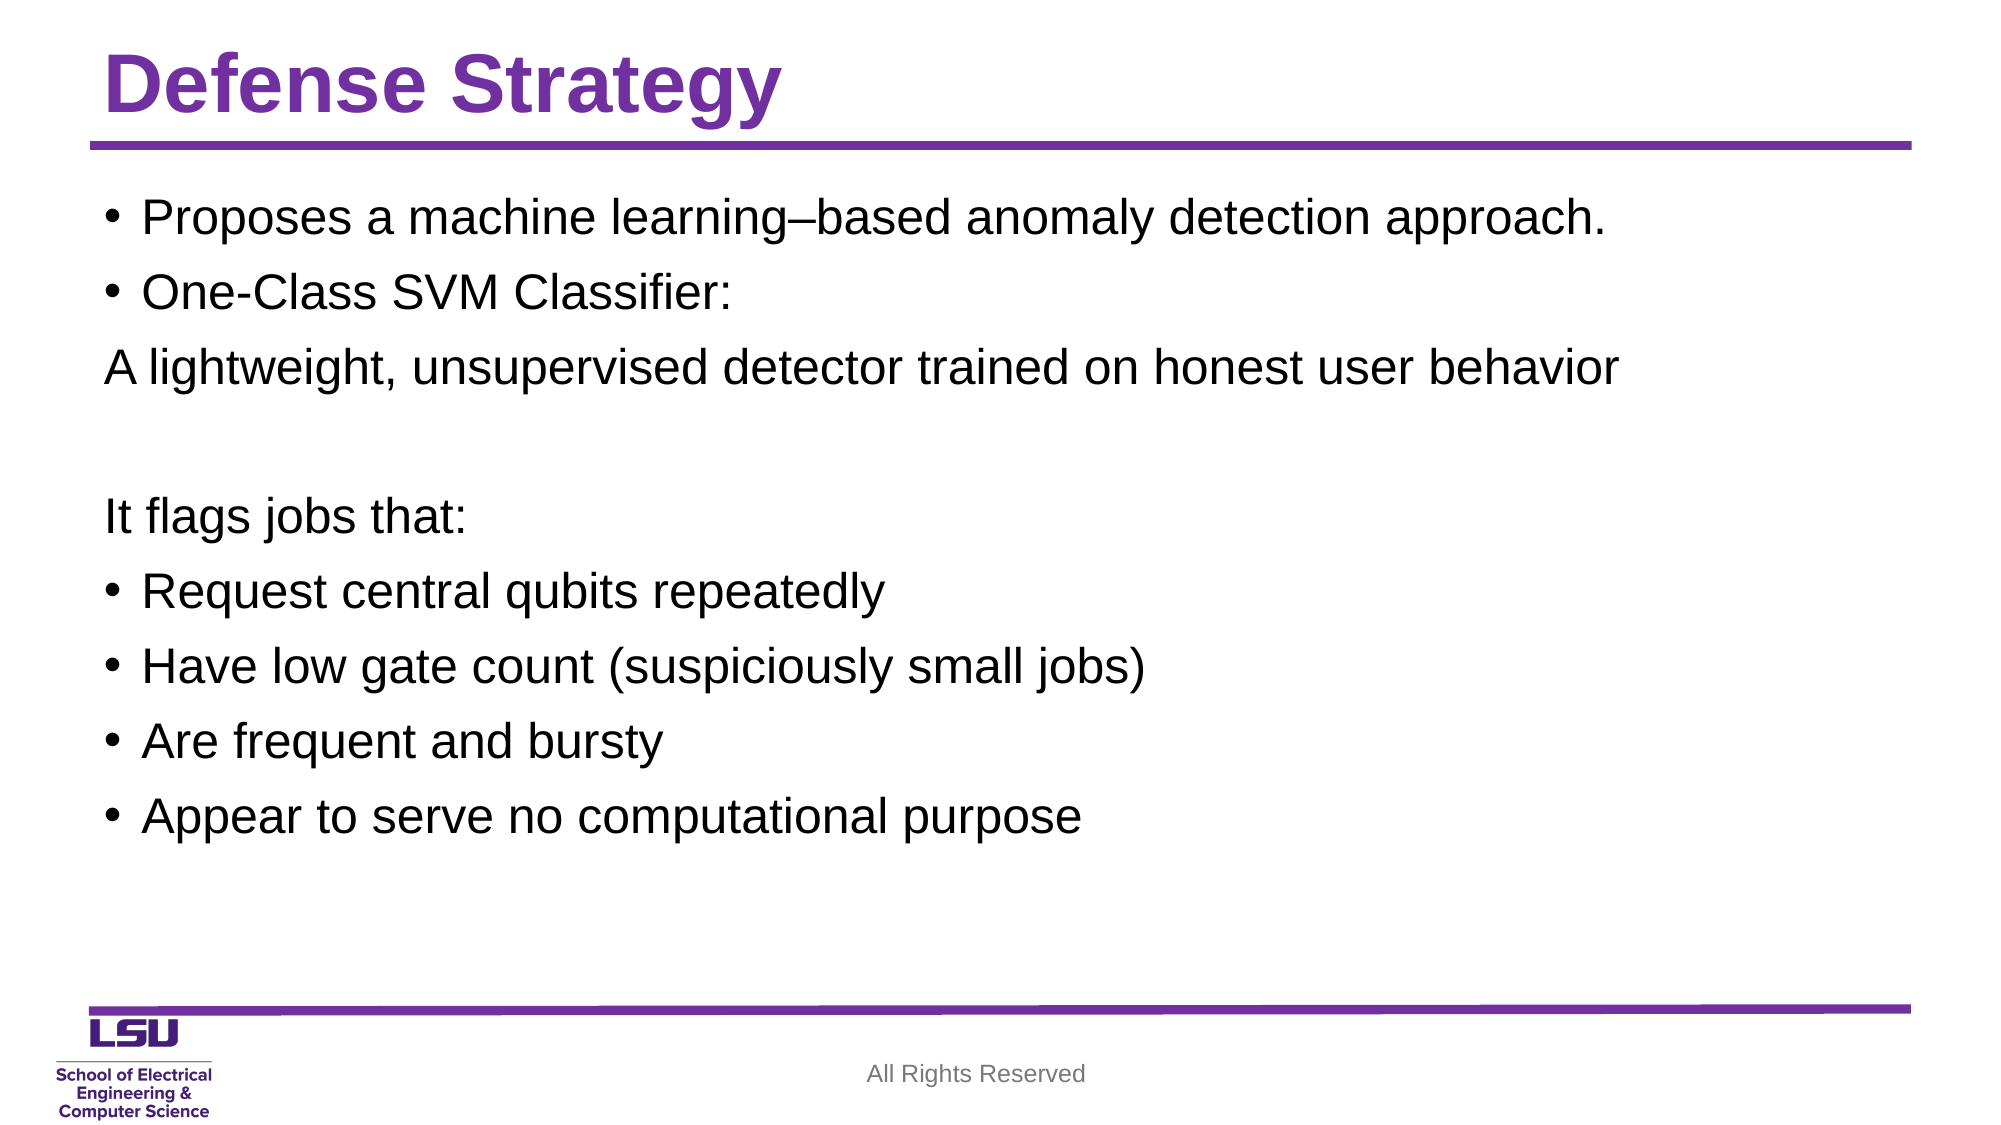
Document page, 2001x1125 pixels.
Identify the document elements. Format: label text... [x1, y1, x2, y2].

picture [45, 1008, 222, 1125]
title Defense Strategy [89, 22, 1911, 150]
list Proposes a machine learning–based anomaly detection approach. One-Class SVM Classifier: A lightweight, unsupervised detector trained on honest user behavior It flags jobs that: Request central qubits repeatedly Have low gate count (suspiciously small jobs) Are frequent and bursty Appear to serve no computational purpose [89, 183, 1911, 1014]
footer All Rights Reserved [639, 1042, 1315, 1103]
